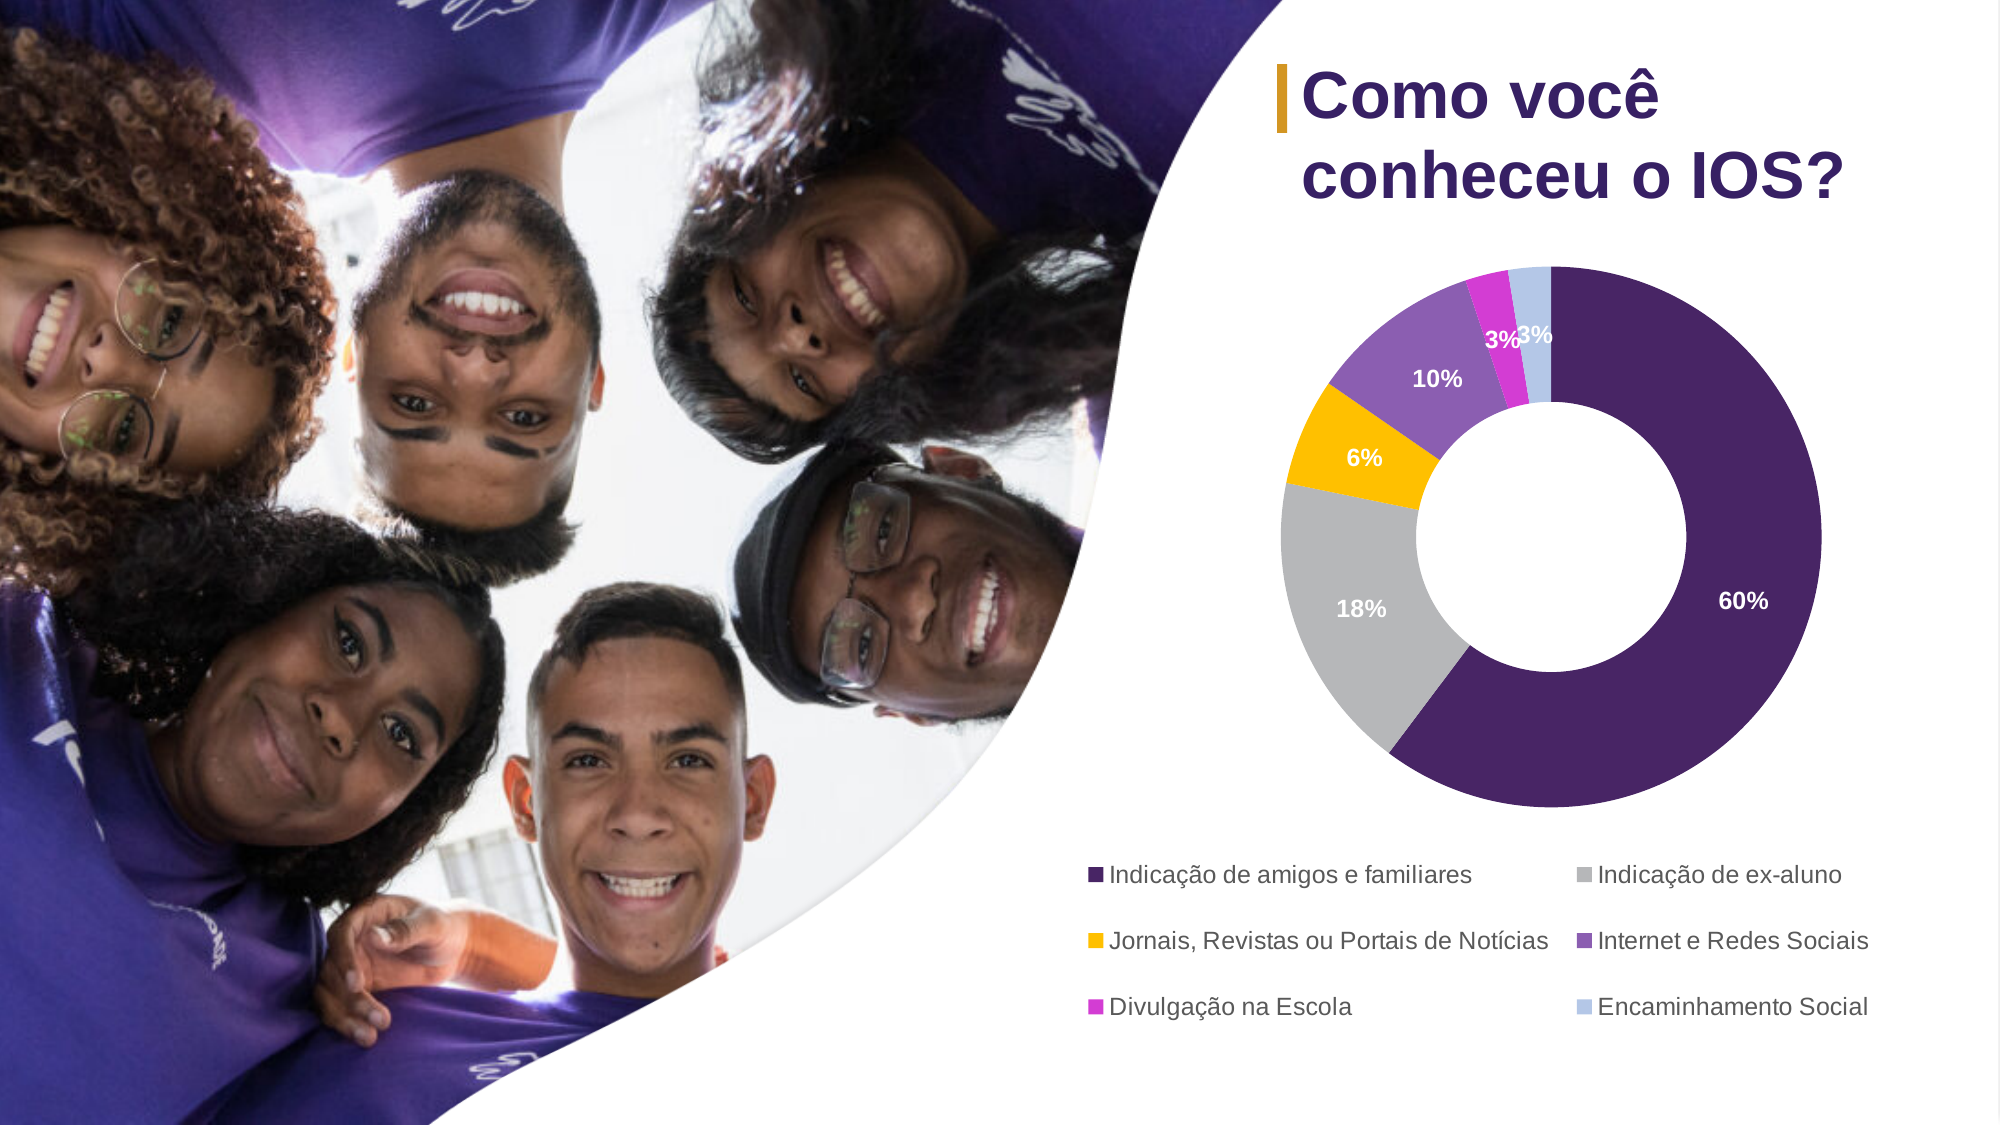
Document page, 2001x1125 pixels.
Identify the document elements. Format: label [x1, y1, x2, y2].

picture [0, 0, 2000, 1125]
chart [892, 266, 1977, 1060]
